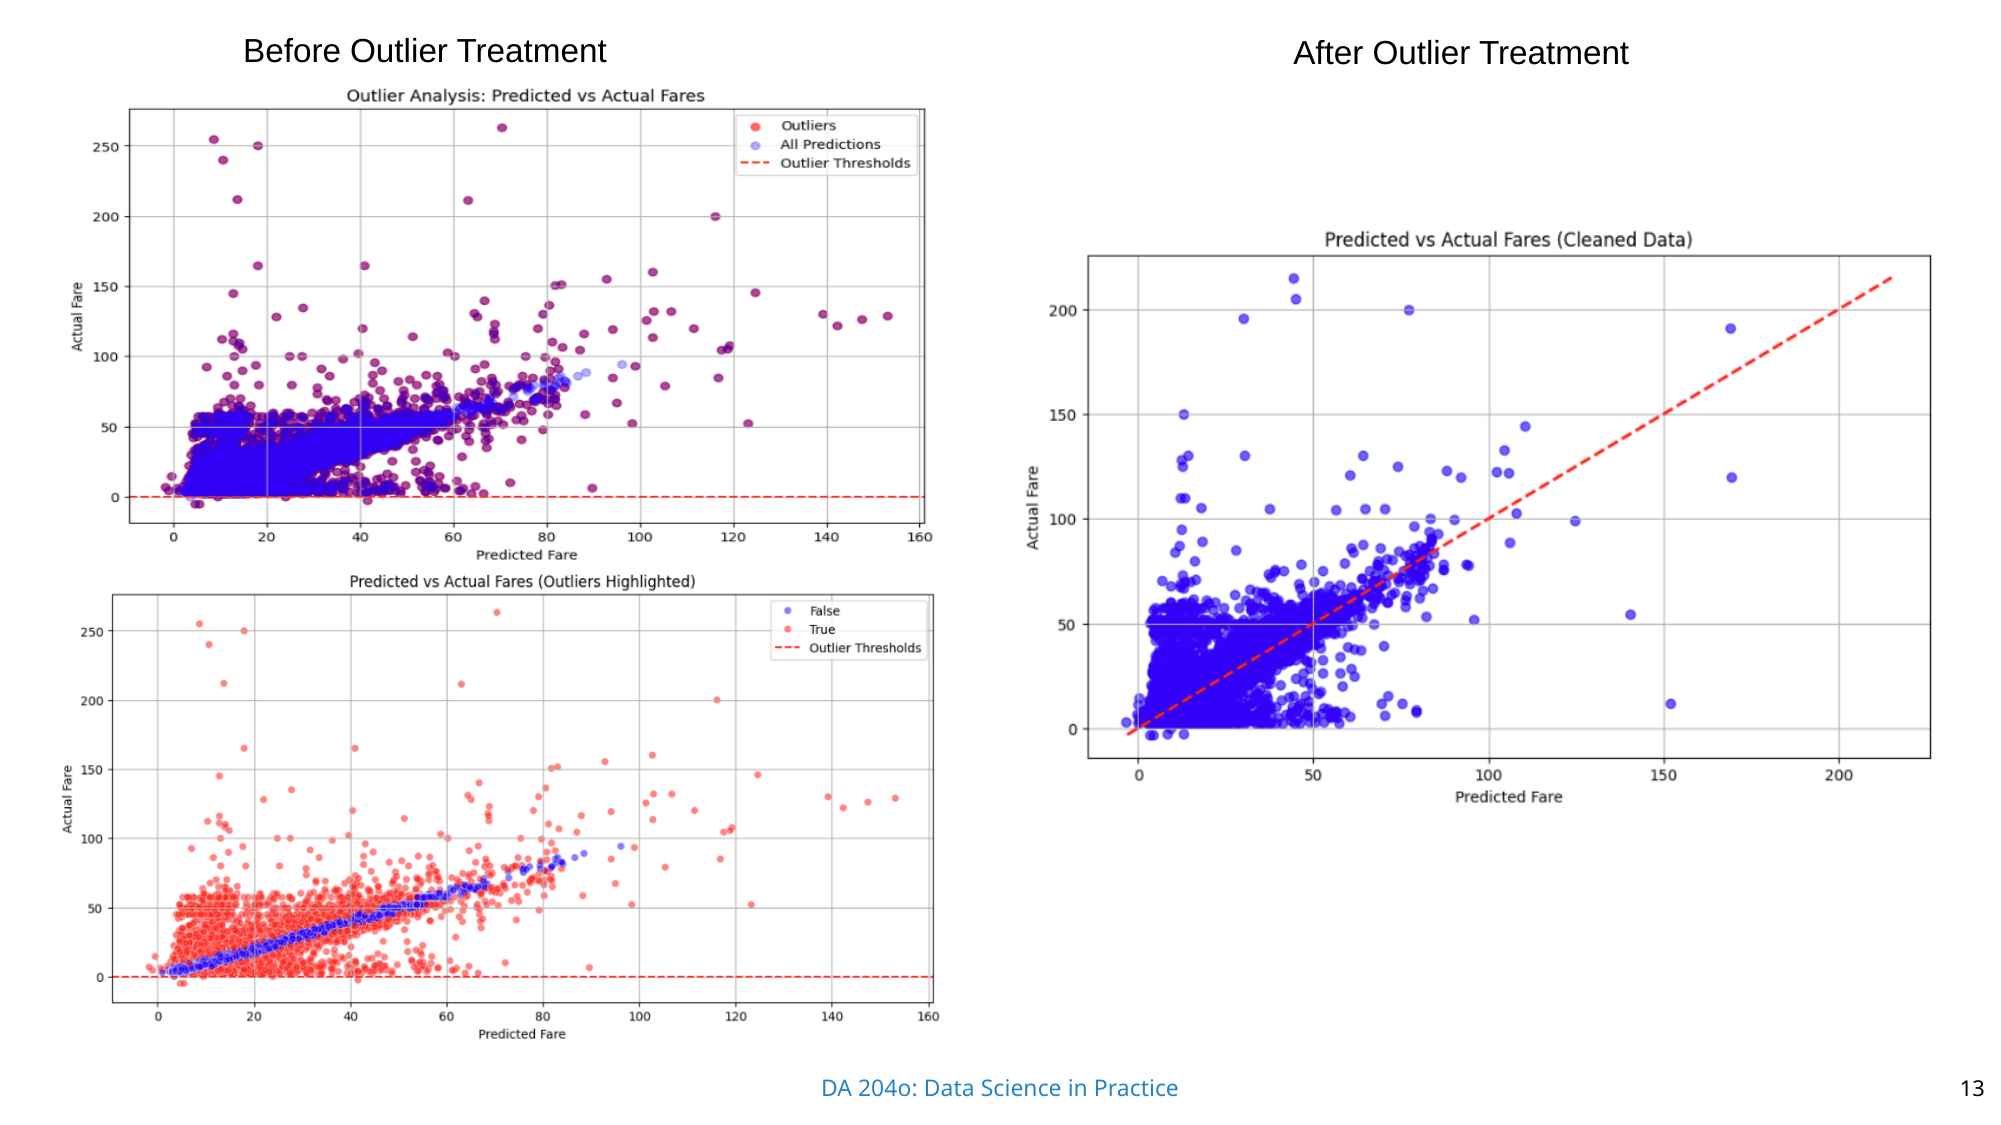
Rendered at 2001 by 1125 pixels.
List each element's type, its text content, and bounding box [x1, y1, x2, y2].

footer DA 204o: Data Science in Practice [604, 1059, 1396, 1120]
picture [56, 571, 948, 1044]
slide_number 13 [1784, 1059, 2000, 1120]
text_box Before Outlier Treatment [228, 21, 623, 77]
picture [64, 83, 938, 563]
text_box After Outlier Treatment [1278, 23, 1645, 79]
picture [1020, 223, 1936, 808]
